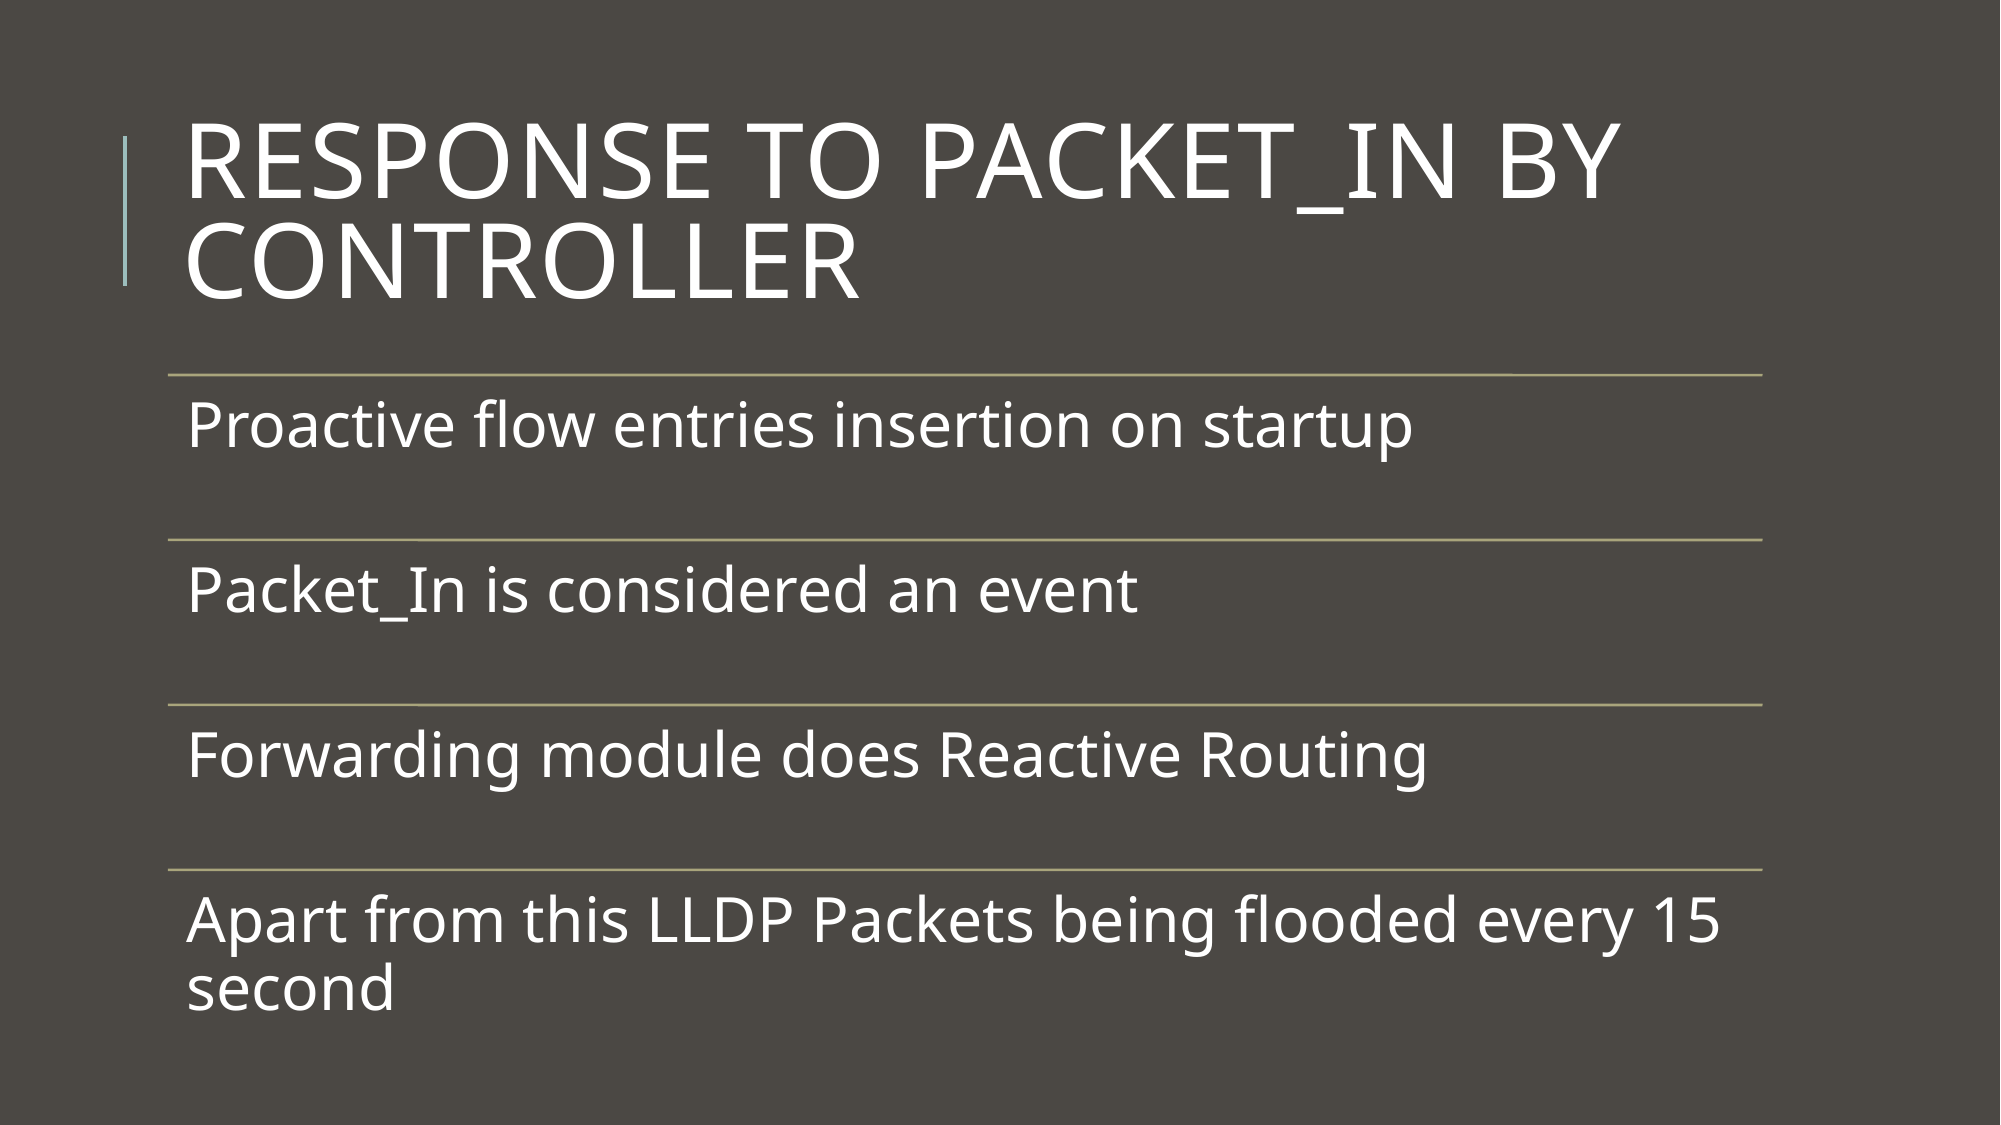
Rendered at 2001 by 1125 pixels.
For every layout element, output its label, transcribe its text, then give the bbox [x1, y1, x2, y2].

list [167, 374, 1763, 1036]
title REsponse to packet_in by controller [168, 96, 1763, 342]
